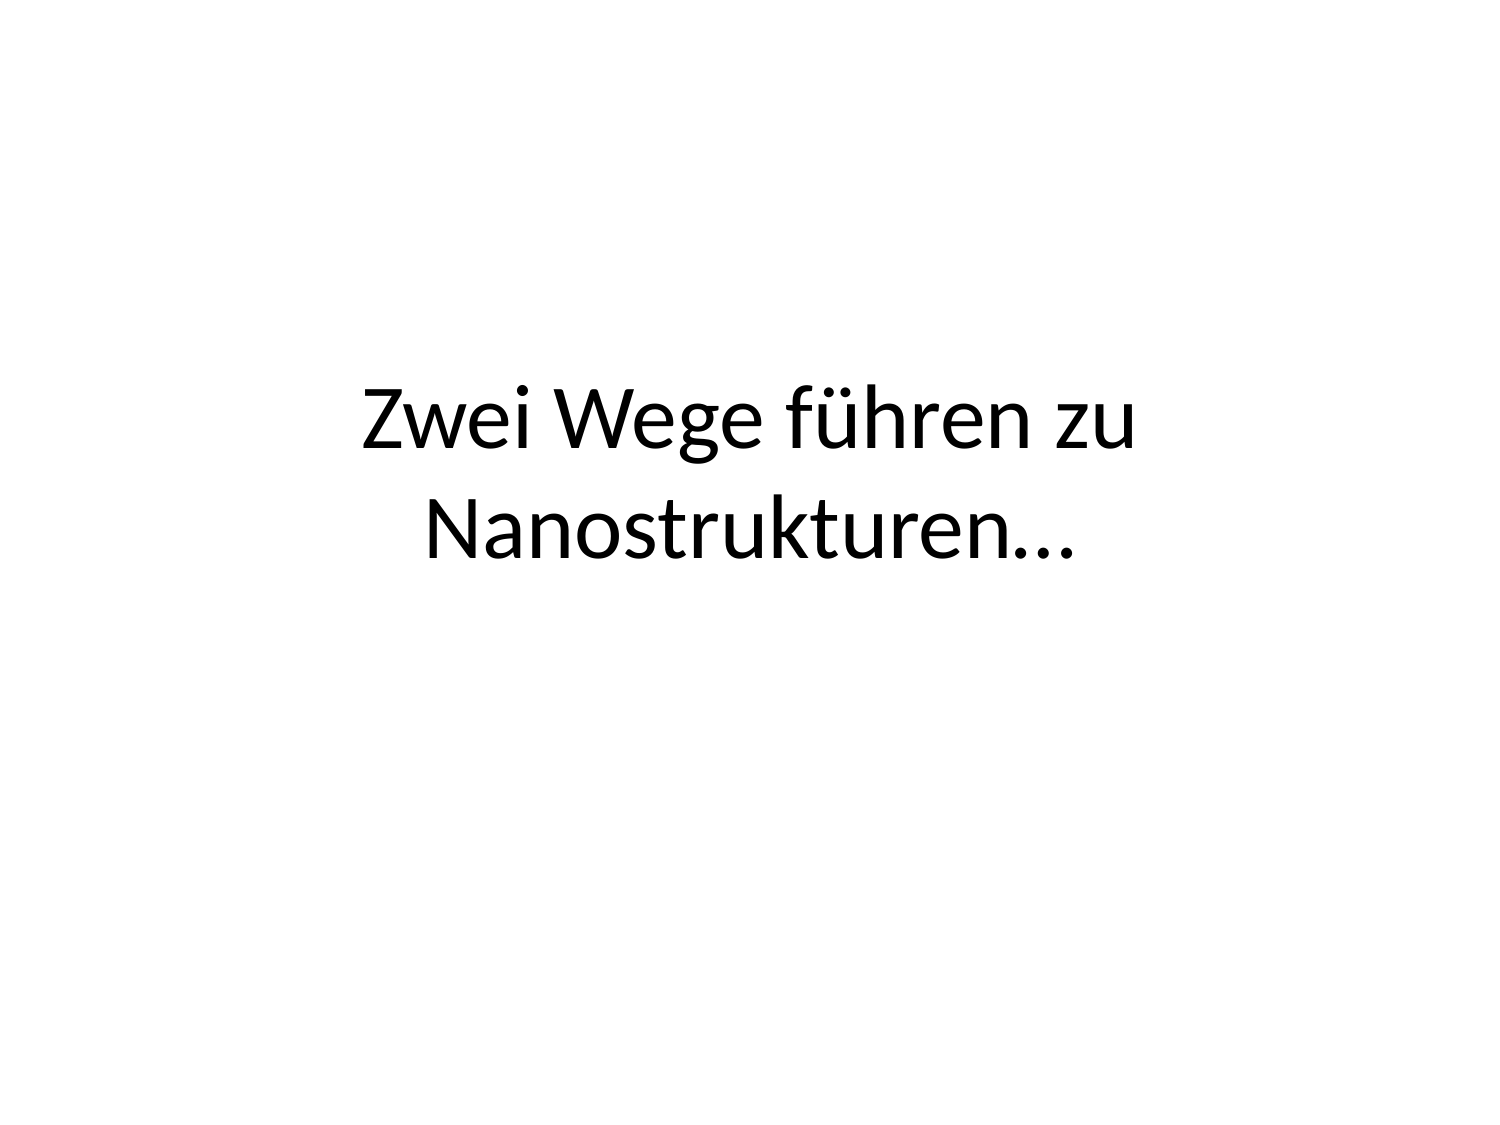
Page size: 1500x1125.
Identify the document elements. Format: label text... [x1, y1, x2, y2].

text_box Zwei Wege führen zu Nanostrukturen… [112, 349, 1388, 591]
